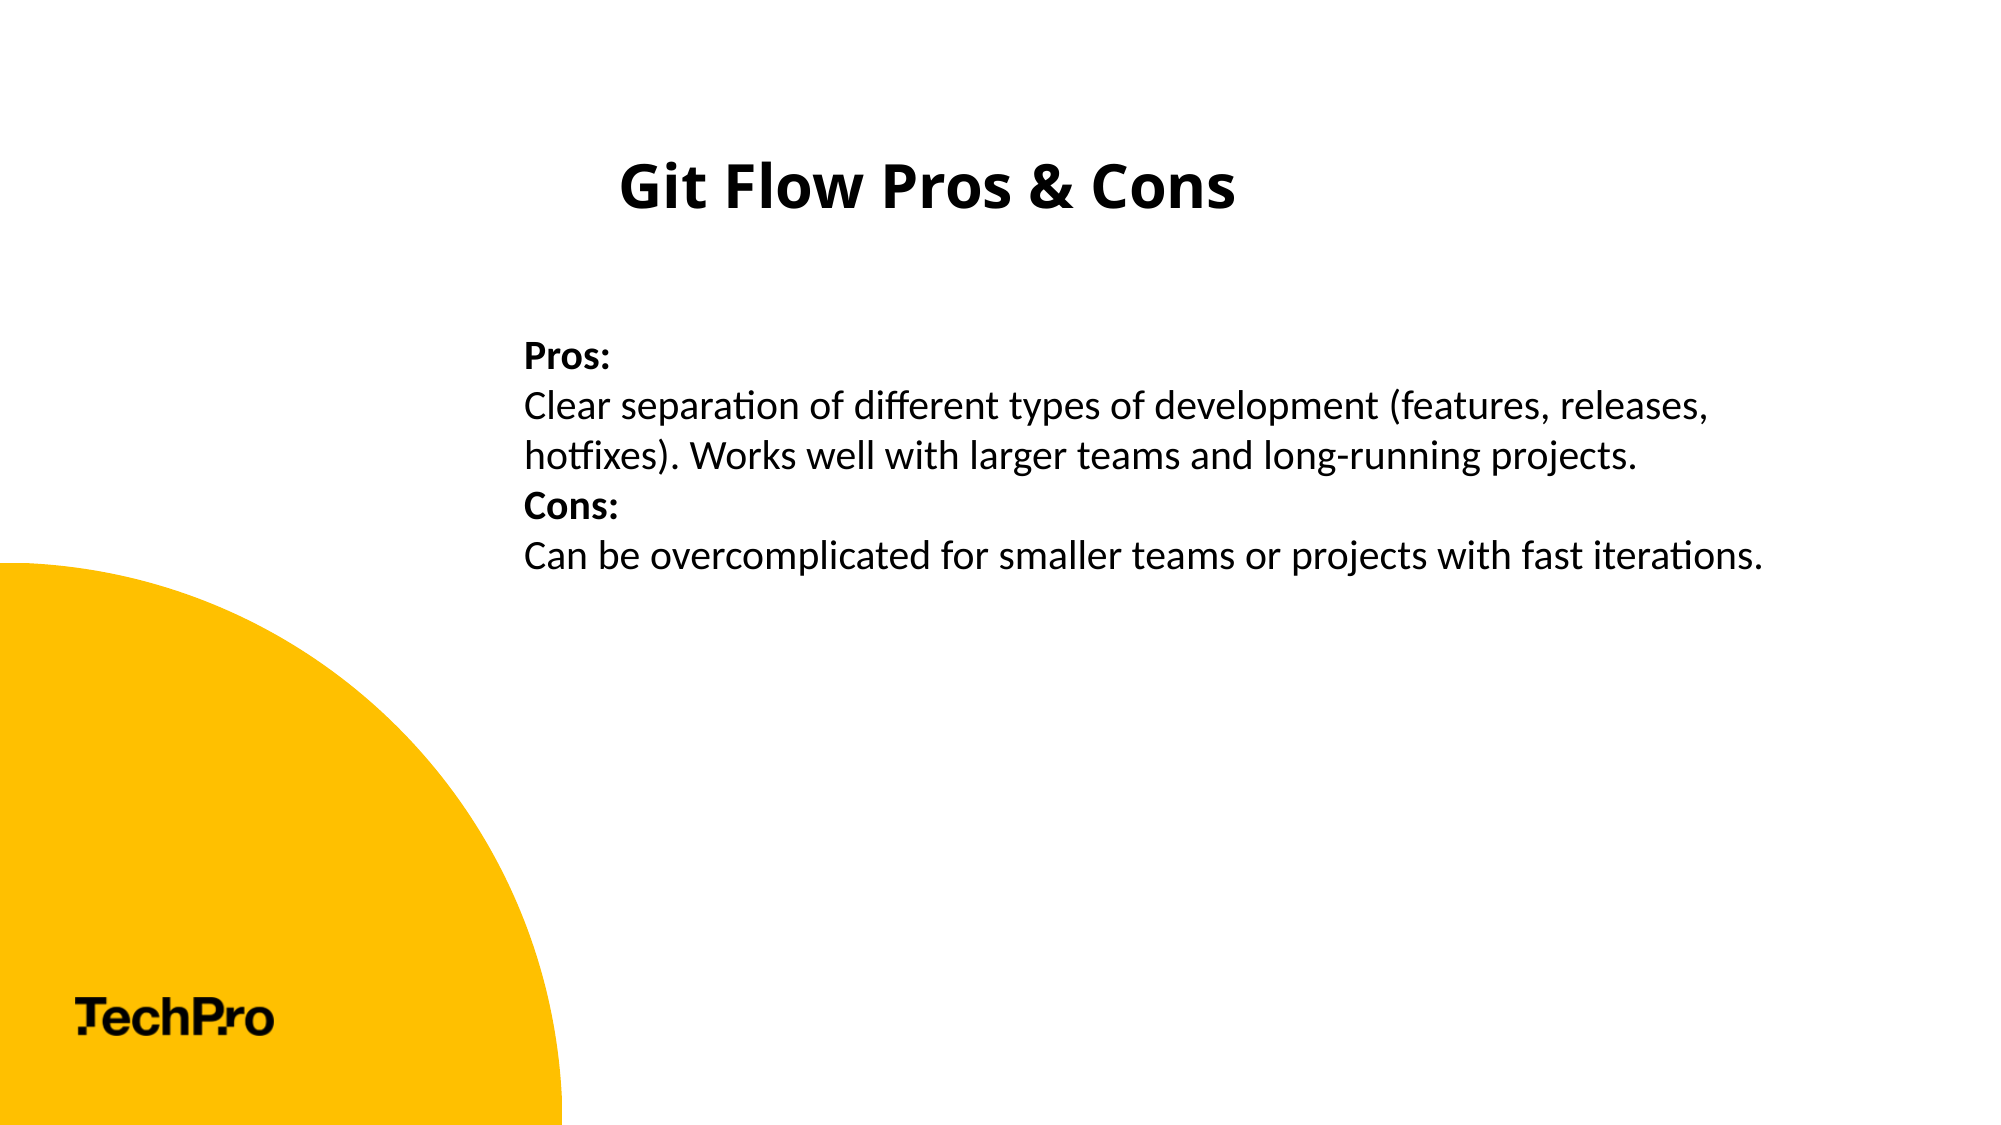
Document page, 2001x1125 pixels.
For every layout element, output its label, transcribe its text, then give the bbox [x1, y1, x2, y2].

text_box [0, 561, 564, 1125]
text_box Pros: Clear separation of different types of development (features, releases, hotfixes). Works well with larger teams and long-running projects. Cons: Can be overcomplicated for smaller teams or projects with fast iterations. [509, 320, 1851, 585]
picture [74, 997, 275, 1037]
text_box Git Flow Pros & Cons [603, 139, 1627, 228]
